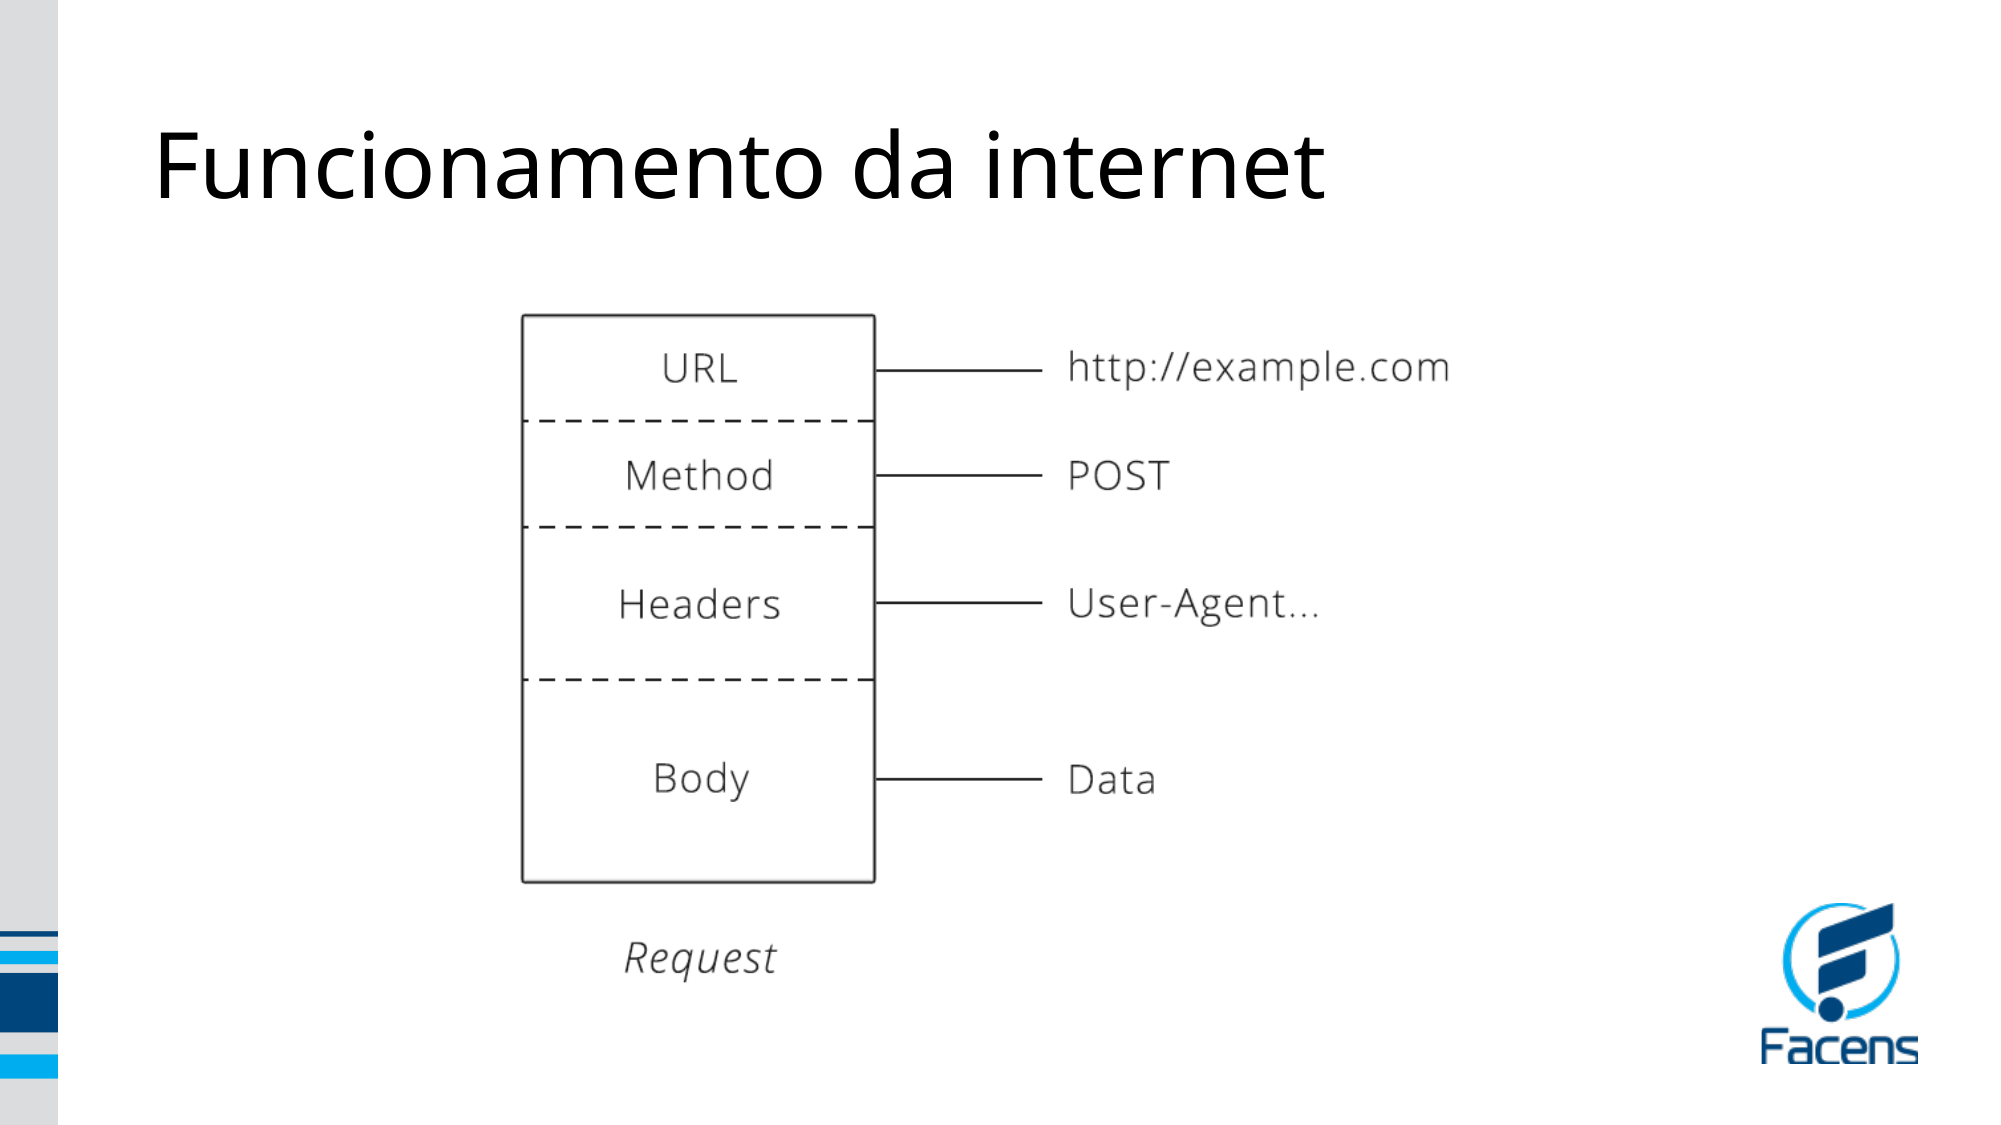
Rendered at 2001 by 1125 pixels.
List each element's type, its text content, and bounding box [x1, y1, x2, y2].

title Funcionamento da internet [137, 59, 1863, 278]
picture [0, 965, 58, 1054]
picture [0, 1079, 58, 1125]
picture [1761, 903, 1918, 1064]
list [469, 262, 1531, 1005]
picture [0, 0, 58, 950]
